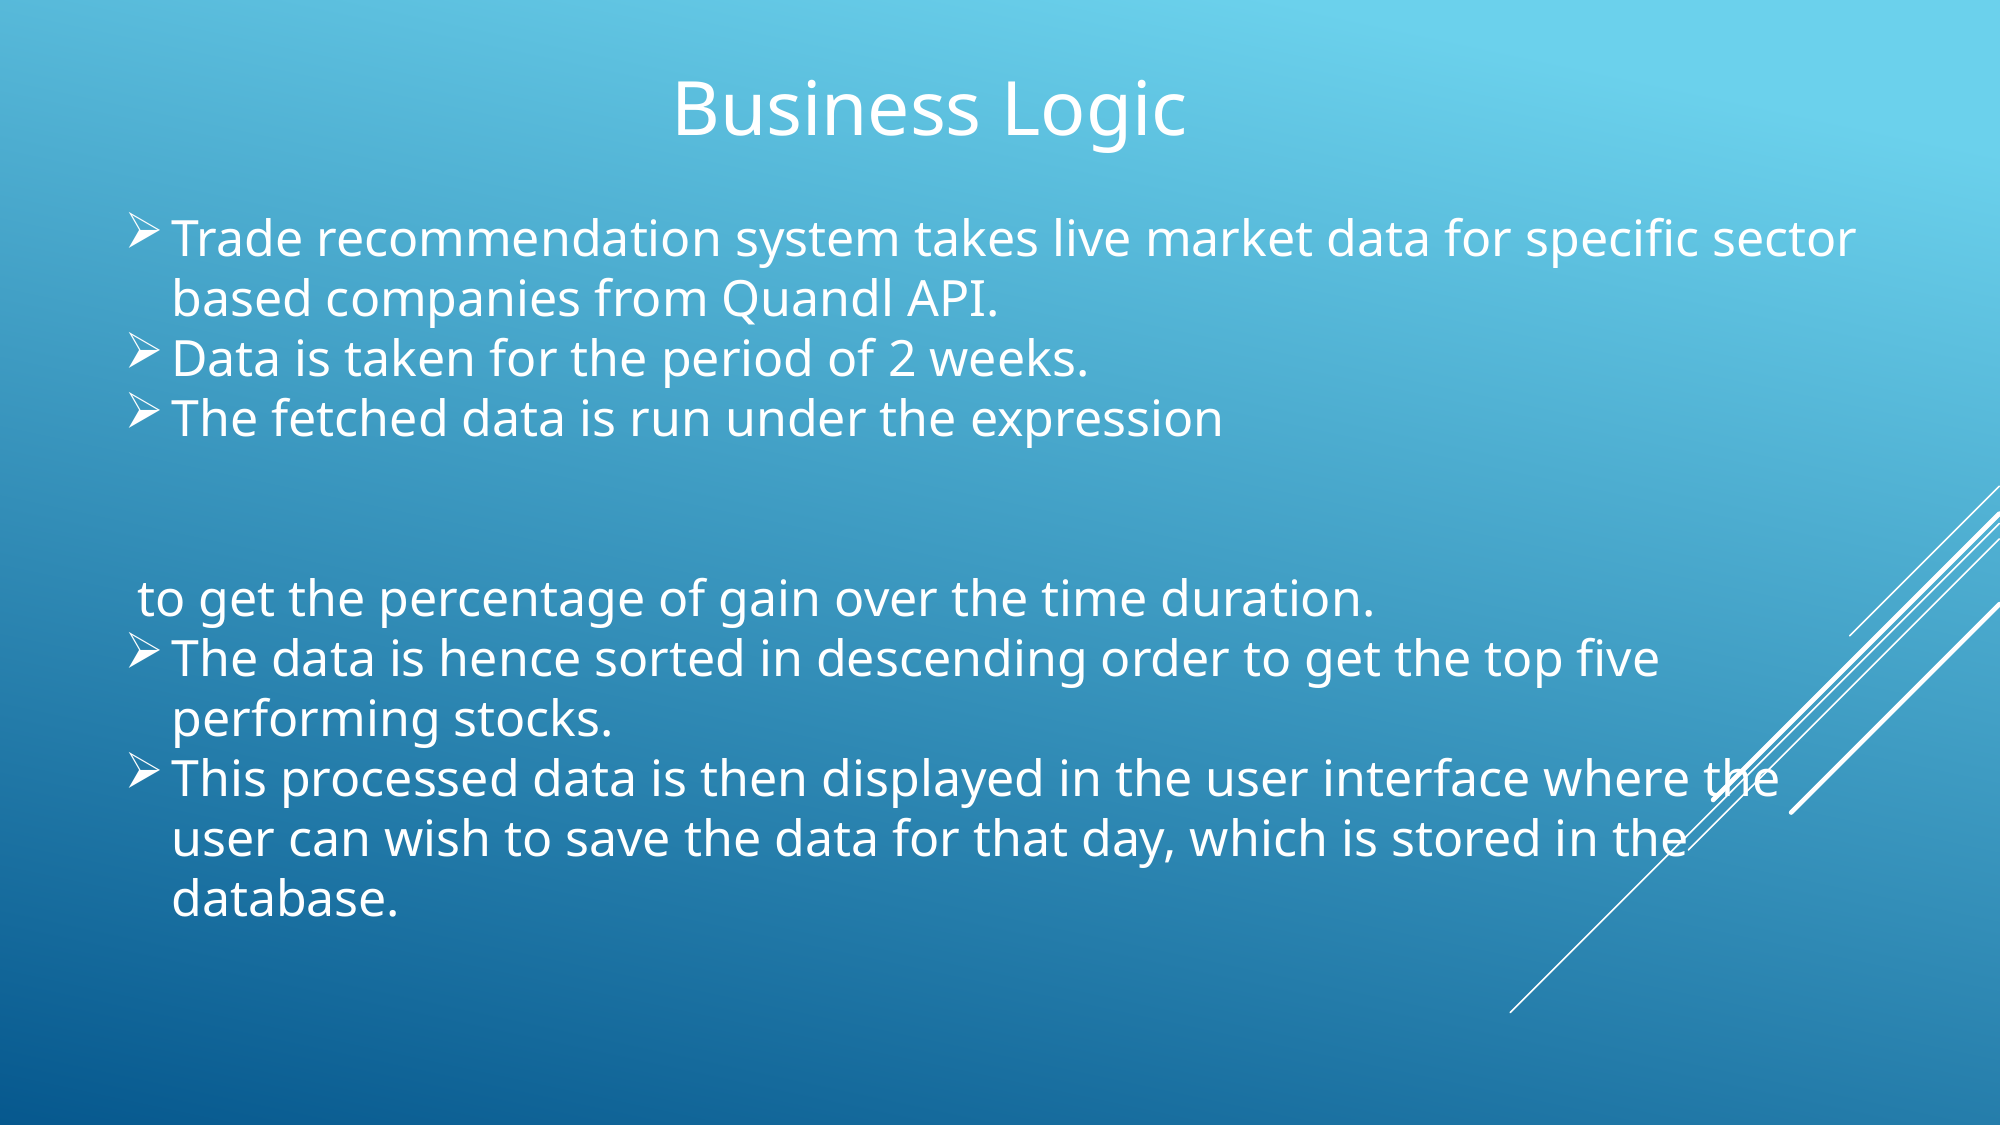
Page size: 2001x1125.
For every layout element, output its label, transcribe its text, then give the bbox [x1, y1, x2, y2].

text_box Business Logic [511, 52, 1348, 158]
